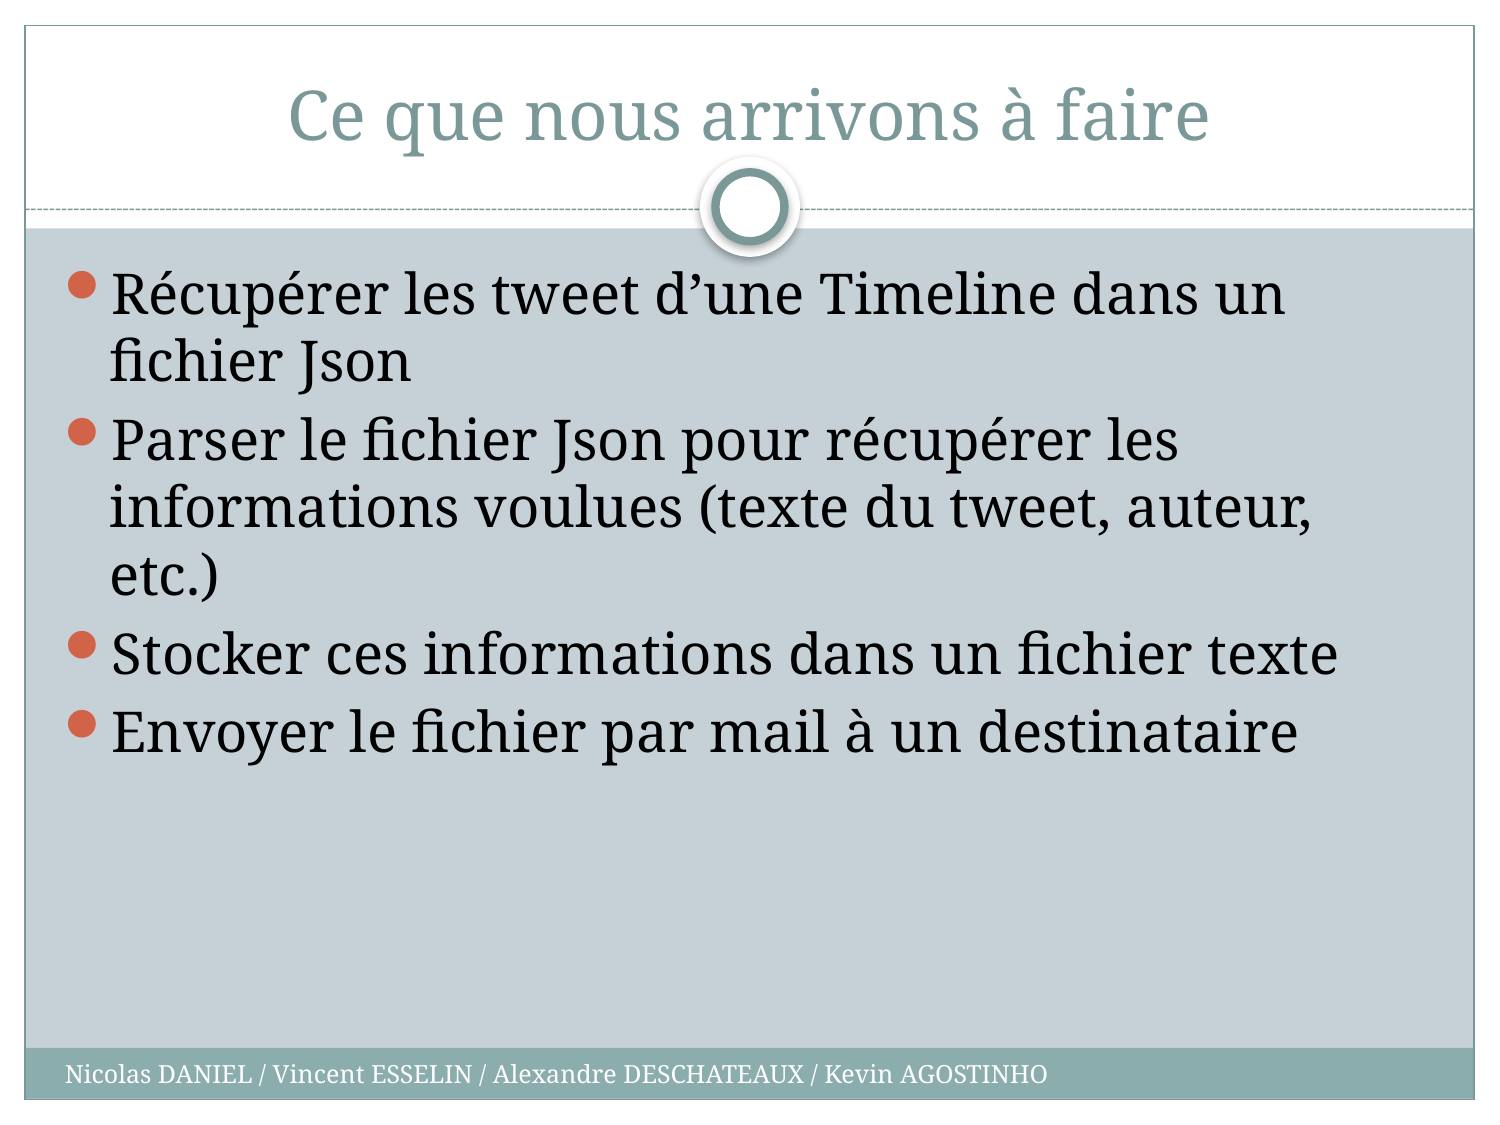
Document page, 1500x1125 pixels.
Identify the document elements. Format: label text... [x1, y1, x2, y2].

footer Nicolas DANIEL / Vincent ESSELIN / Alexandre DESCHATEAUX / Kevin AGOSTINHO [50, 1051, 1093, 1112]
title Ce que nous arrivons à faire [49, 37, 1450, 162]
list Récupérer les tweet d’une Timeline dans un fichier Json Parser le fichier Json pour récupérer les informations voulues (texte du tweet, auteur, etc.) Stocker ces informations dans un fichier texte Envoyer le fichier par mail à un destinataire [49, 250, 1445, 1001]
